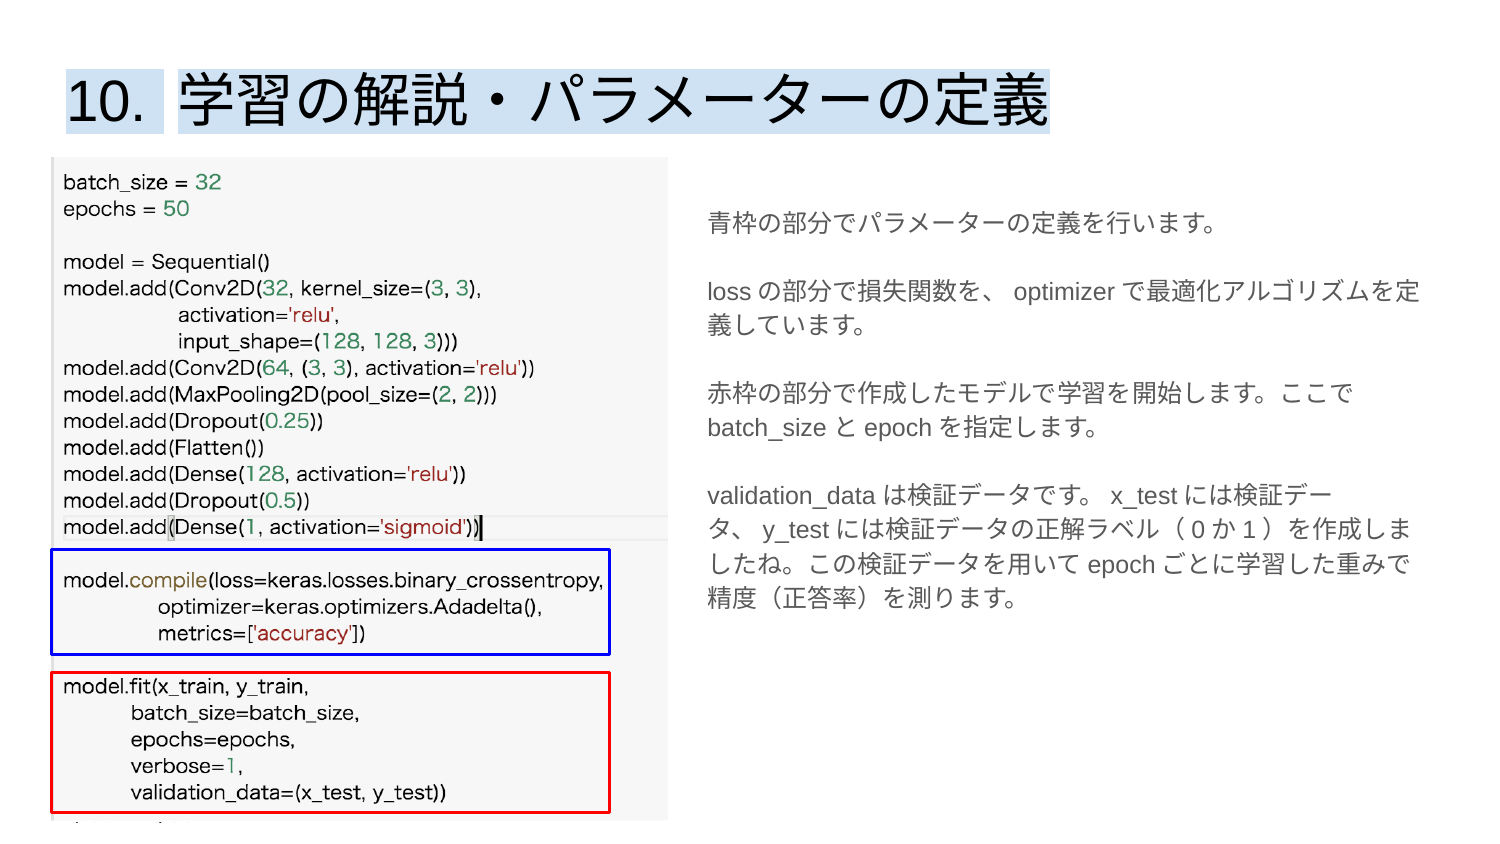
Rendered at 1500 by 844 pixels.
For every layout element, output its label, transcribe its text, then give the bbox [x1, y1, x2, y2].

title 10. 学習の解説・パラメーターの定義 [51, 48, 1449, 142]
picture [50, 156, 668, 823]
list 青枠の部分でパラメーターの定義を行います。 lossの部分で損失関数を、optimizerで最適化アルゴリズムを定義しています。 赤枠の部分で作成したモデルで学習を開始します。ここでbatch_sizeとepochを指定します。 validation_dataは検証データです。x_testには検証データ、y_testには検証データの正解ラベル（0か1）を作成しましたね。この検証データを用いてepochごとに学習した重みで精度（正答率）を測ります。 [692, 187, 1449, 775]
